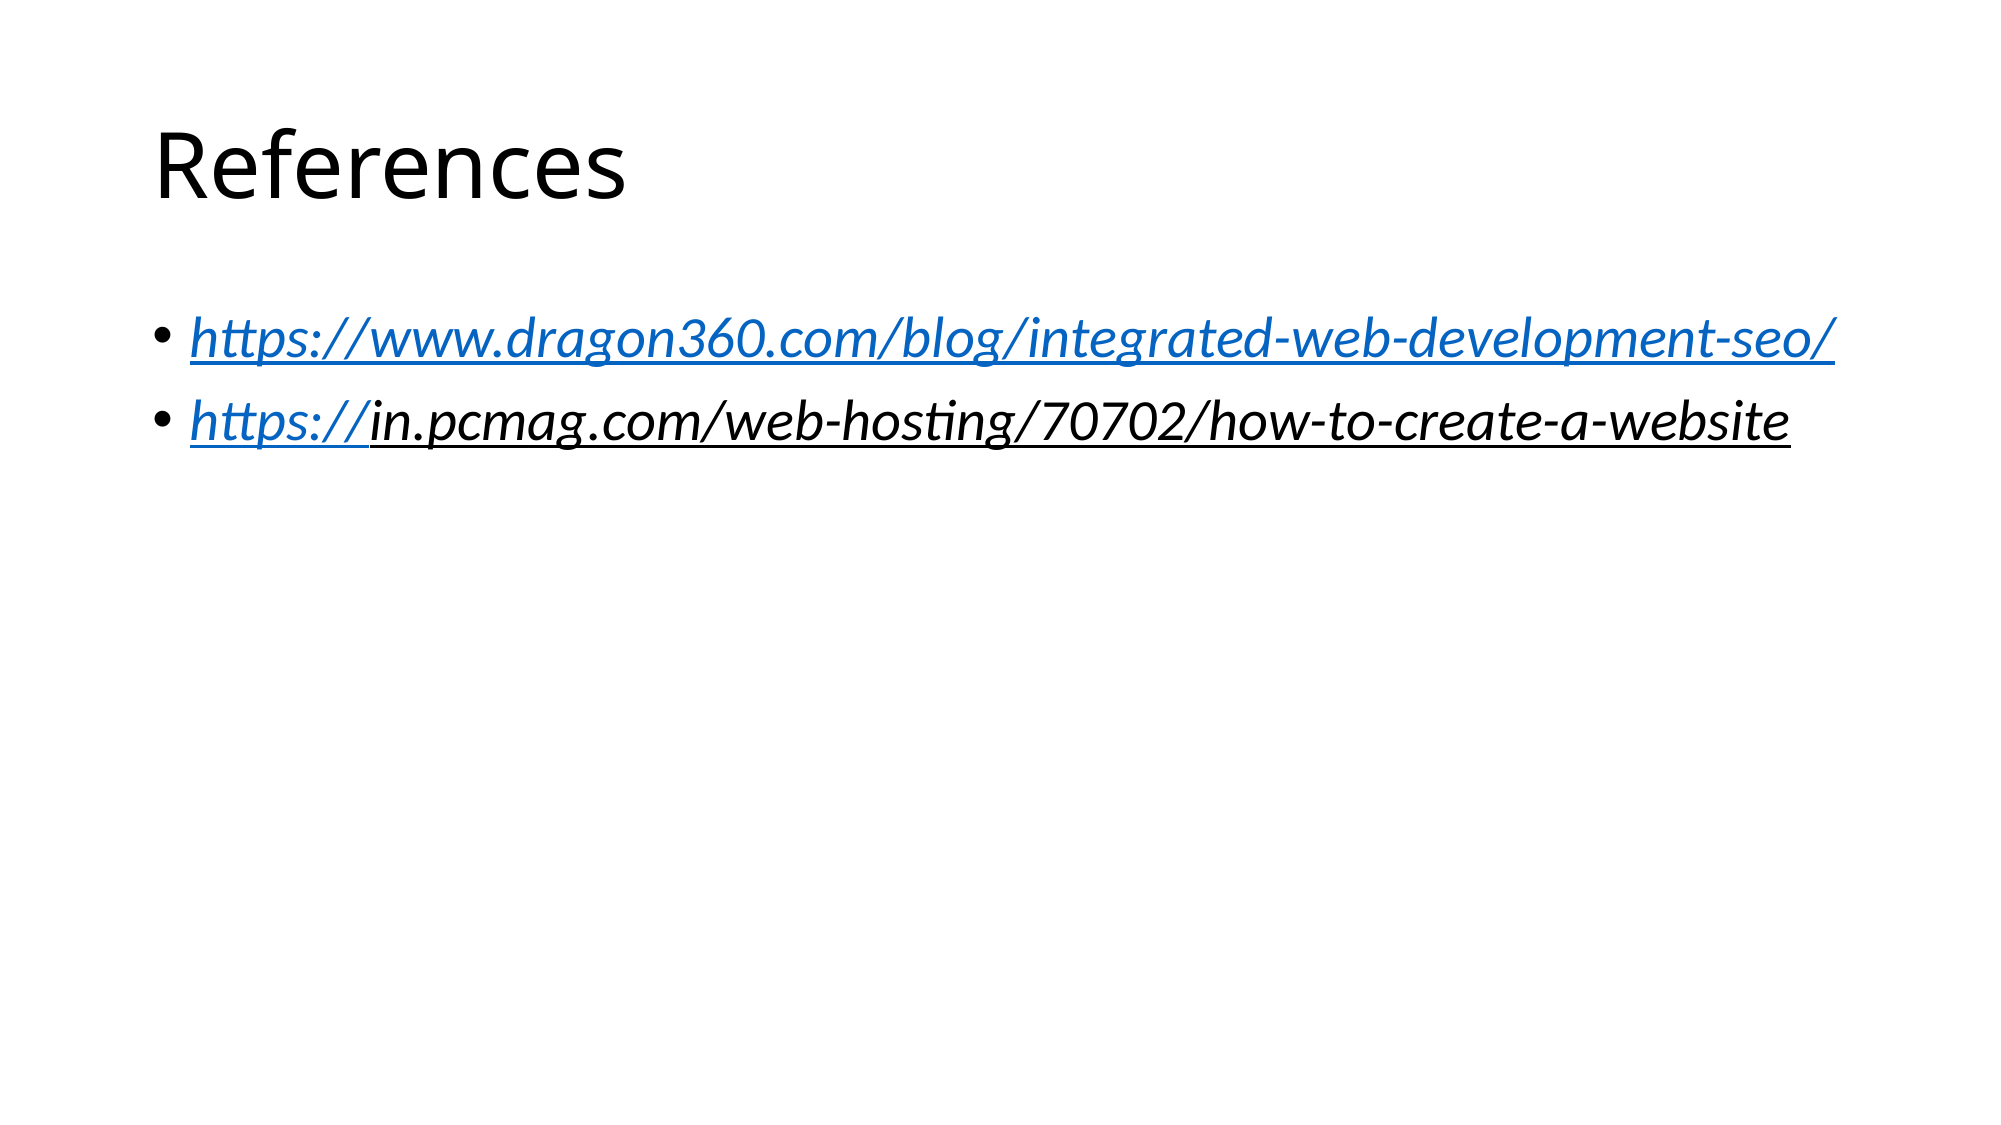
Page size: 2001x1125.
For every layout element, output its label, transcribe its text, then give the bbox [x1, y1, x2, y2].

title References [137, 59, 1863, 278]
list https://www.dragon360.com/blog/integrated-web-development-seo/ https://in.pcmag.com/web-hosting/70702/how-to-create-a-website [137, 299, 1863, 1014]
